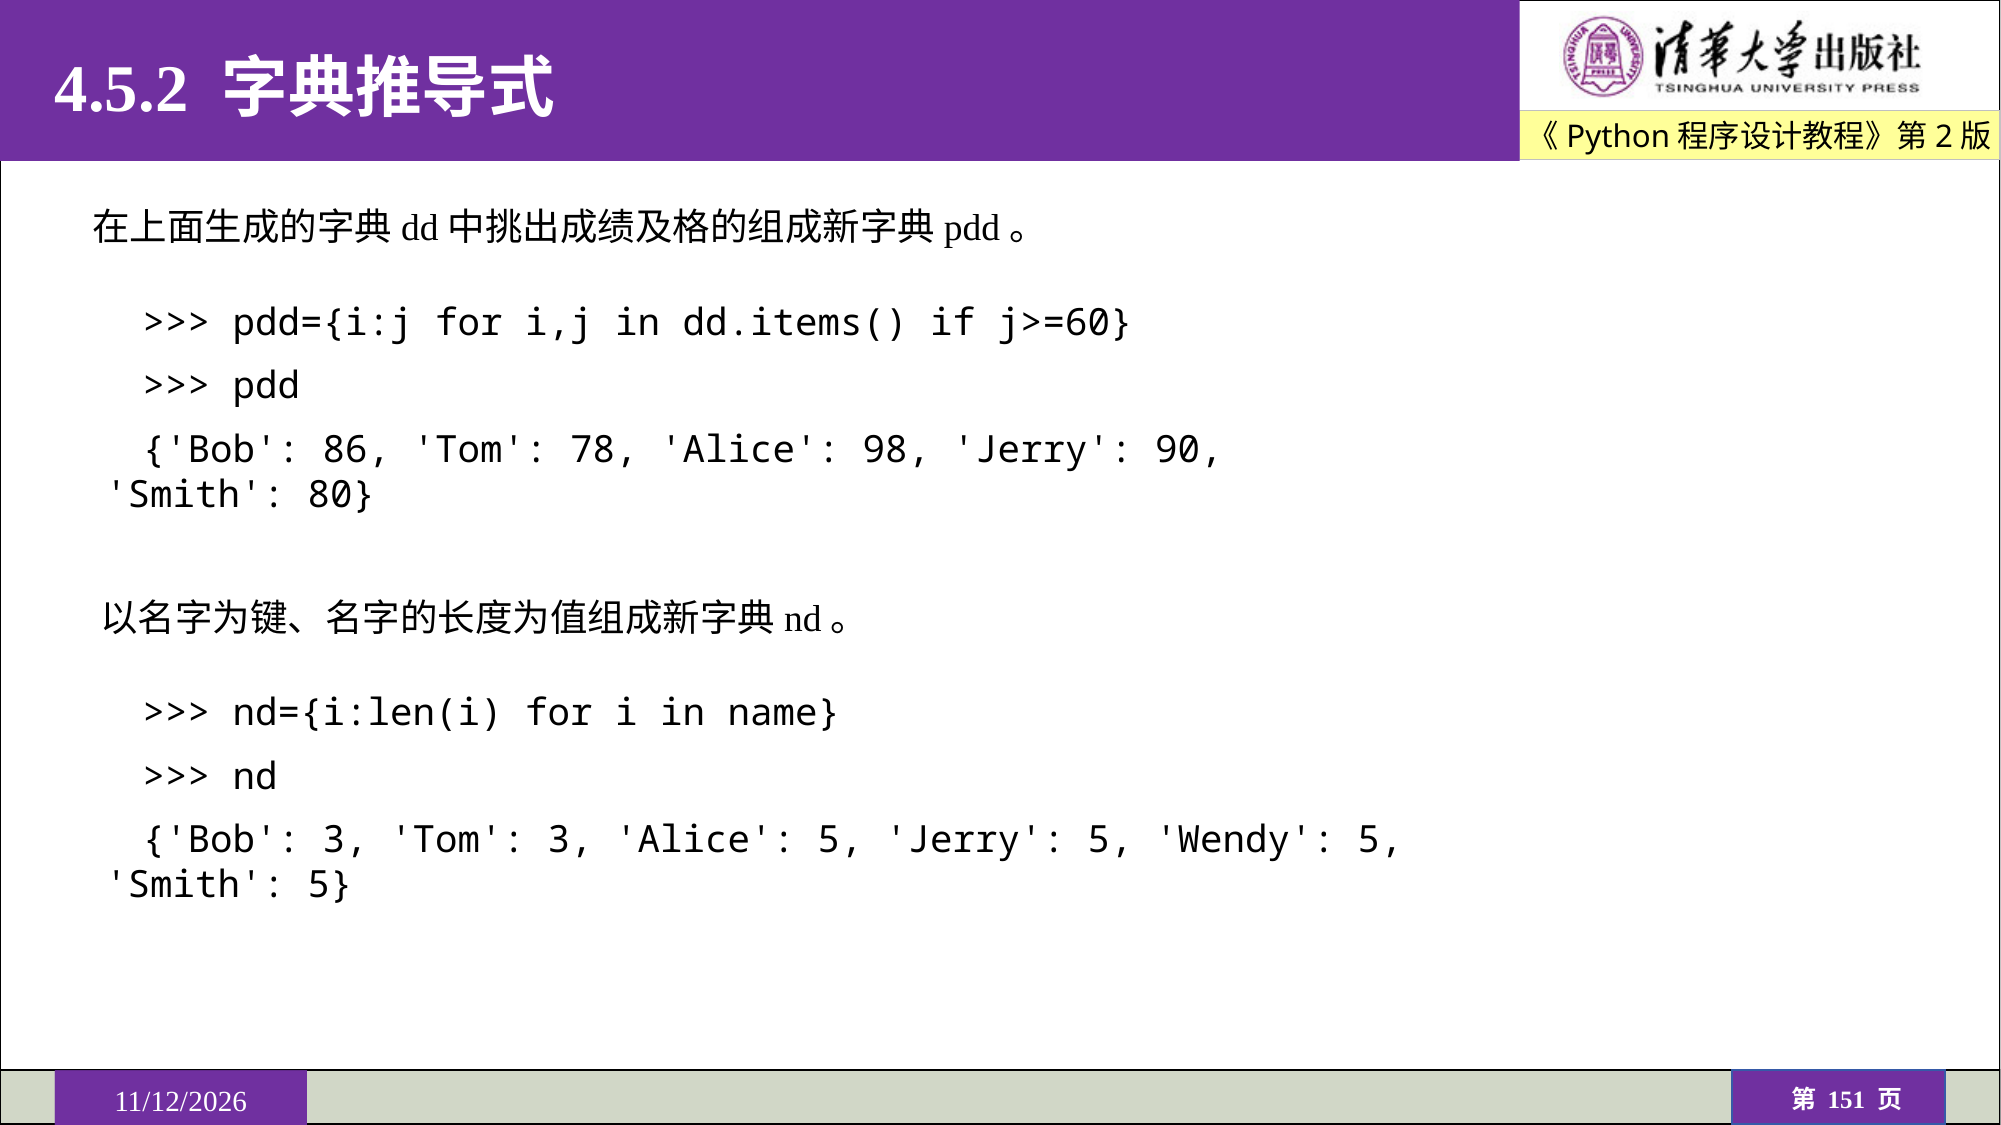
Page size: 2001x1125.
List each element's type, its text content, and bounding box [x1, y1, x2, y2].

text_box 以名字为键、名字的长度为值组成新字典nd。 [85, 586, 883, 647]
text_box 在上面生成的字典dd中挑出成绩及格的组成新字典pdd。 [77, 195, 1062, 256]
text_box >>> nd={i:len(i) for i in name} >>> nd {'Bob': 3, 'Tom': 3, 'Alice': 5, 'Jerry': 5, 'Wendy': 5, 'Smith': 5} [90, 680, 1603, 913]
text_box >>> pdd={i:j for i,j in dd.items() if j>=60} >>> pdd {'Bob': 86, 'Tom': 78, 'Alice': 98, 'Jerry': 90, 'Smith': 80} [90, 290, 1426, 523]
picture [1559, 11, 1946, 102]
title 4.5.2 字典推导式 [54, 0, 1520, 161]
